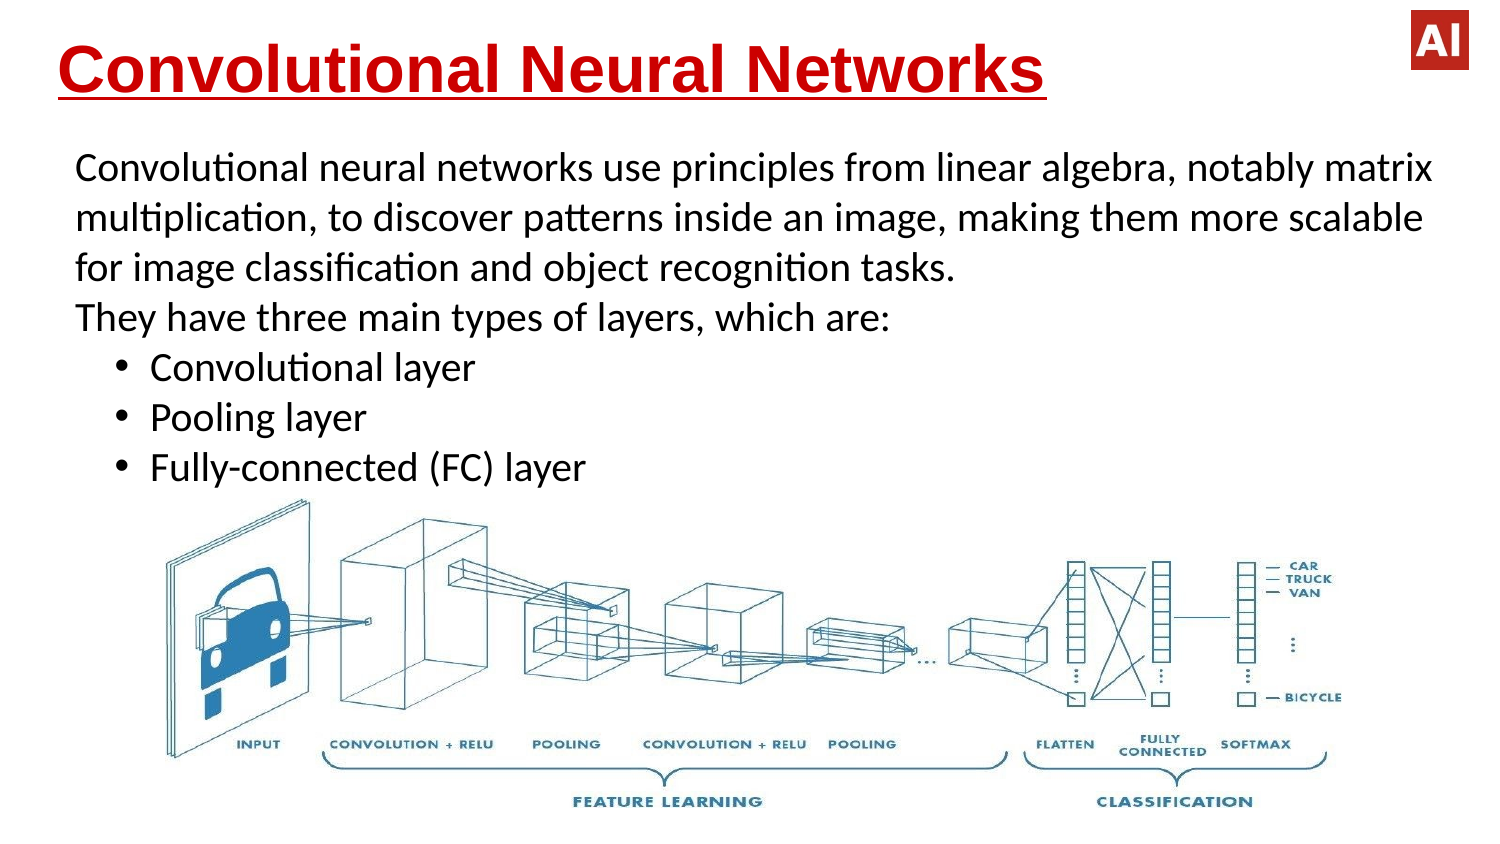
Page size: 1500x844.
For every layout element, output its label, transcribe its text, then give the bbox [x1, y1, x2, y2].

title Convolutional Neural Networks [55, 24, 1403, 137]
text_box Convolutional neural networks use principles from linear algebra, notably matrix multiplication, to discover patterns inside an image, making them more scalable for image classification and object recognition tasks. They have three main types of layers, which are: Convolutional layer Pooling layer Fully-connected (FC) layer [0, 137, 1467, 550]
picture [1411, 10, 1469, 70]
picture [165, 497, 1343, 808]
